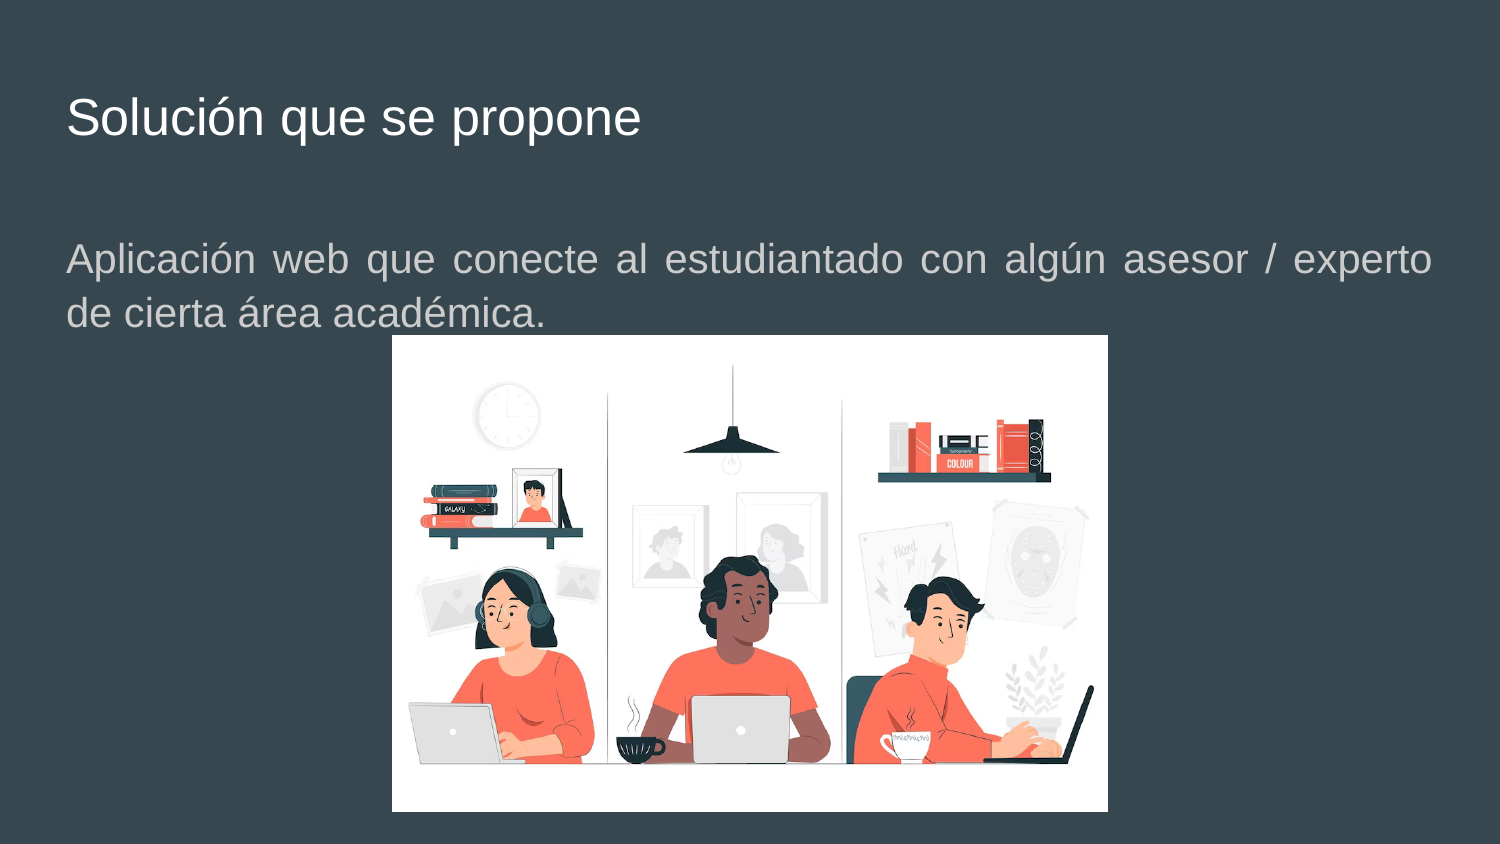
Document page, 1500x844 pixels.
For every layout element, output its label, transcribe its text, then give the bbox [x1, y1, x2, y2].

picture [392, 334, 1108, 812]
title Solución que se propone [51, 72, 1449, 167]
list Aplicación web que conecte al estudiantado con algún asesor / experto de cierta área académica. [51, 214, 1449, 775]
